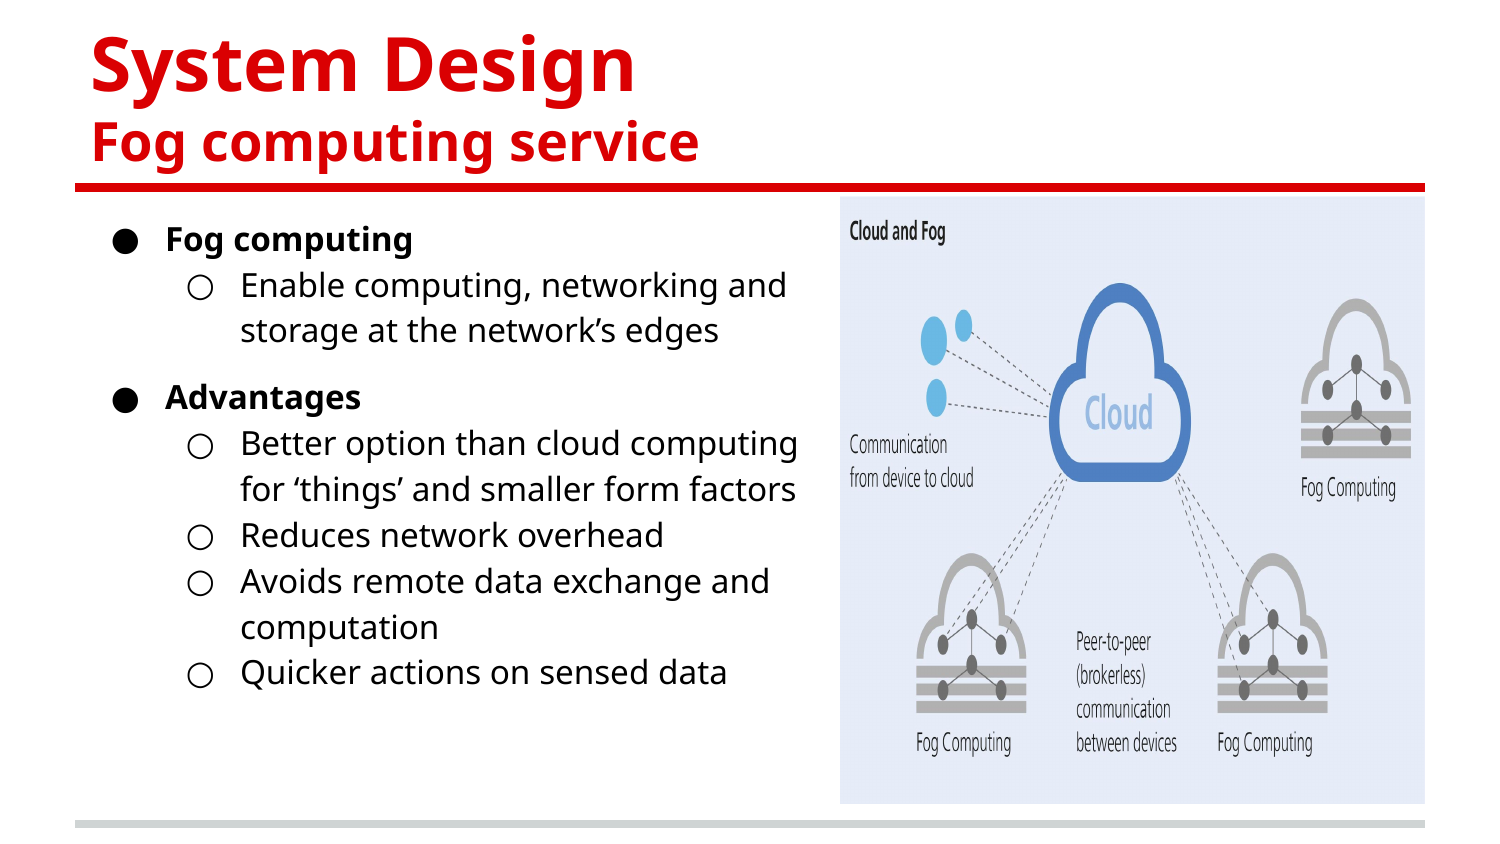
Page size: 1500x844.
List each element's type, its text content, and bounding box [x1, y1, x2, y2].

picture [839, 196, 1426, 804]
list Fog computing Enable computing, networking and storage at the network’s edges Advantages Better option than cloud computing for ‘things’ and smaller form factors Reduces network overhead Avoids remote data exchange and computation Quicker actions on sensed data [75, 196, 827, 808]
title System Design Fog computing service [75, 46, 1425, 187]
